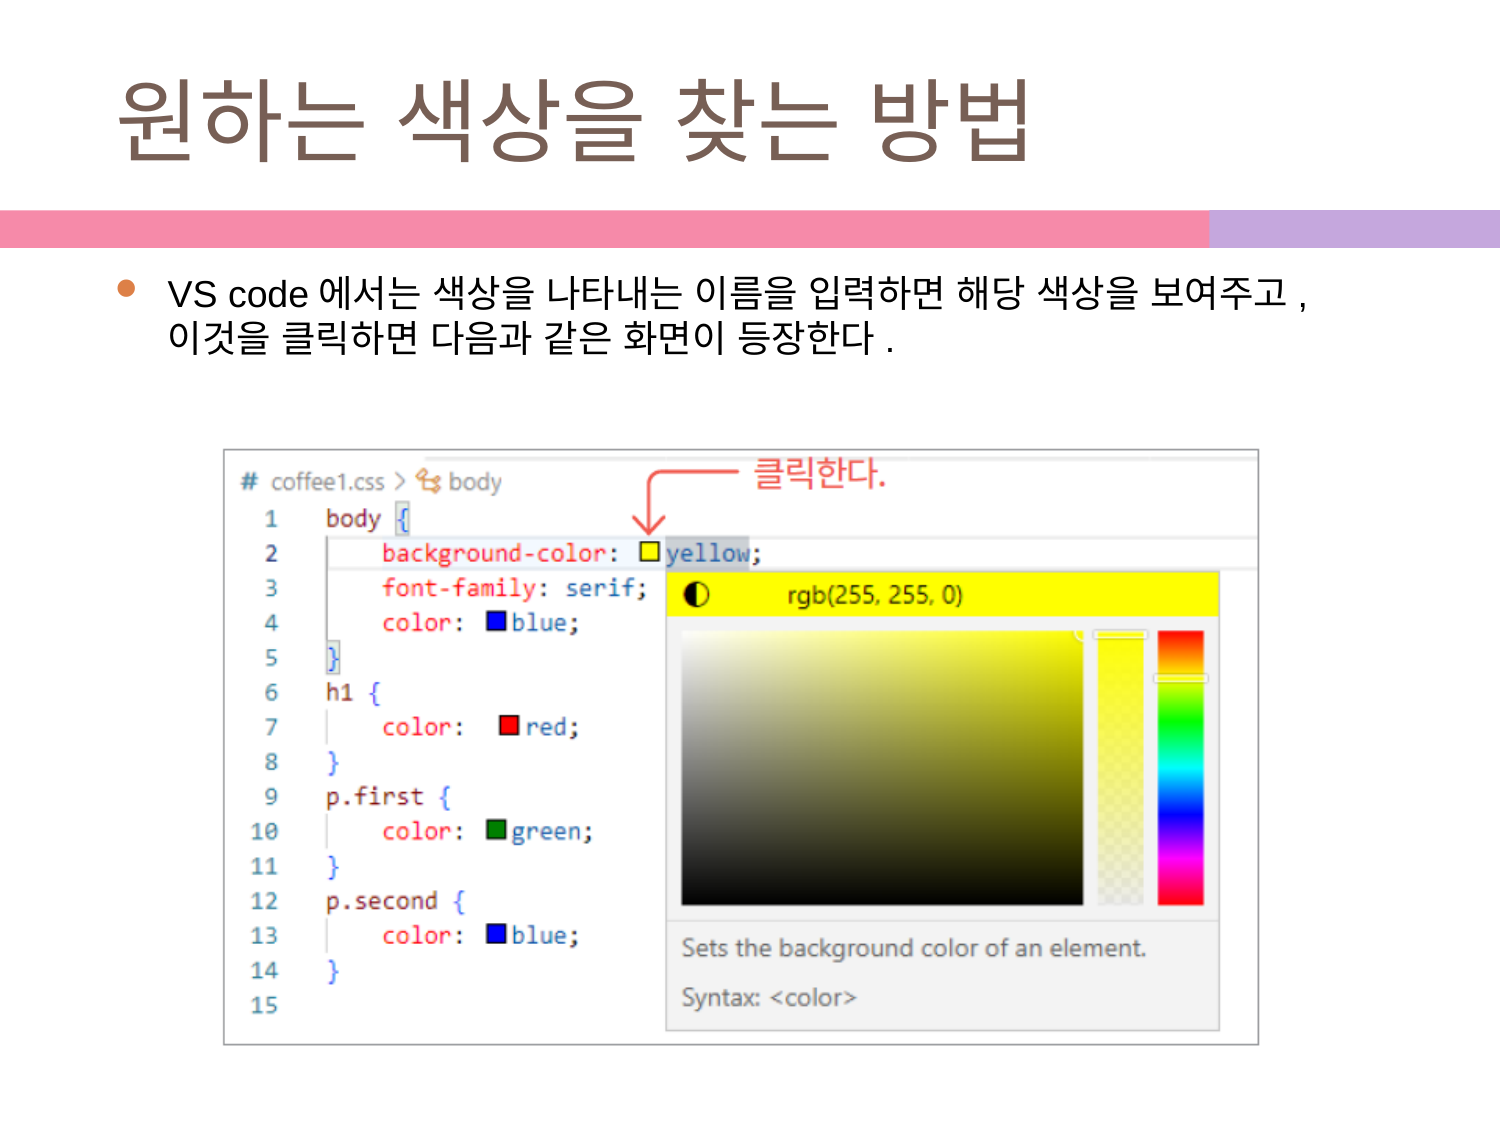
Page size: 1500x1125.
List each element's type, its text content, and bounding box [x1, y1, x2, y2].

picture [188, 410, 1312, 1088]
list VS code에서는 색상을 나타내는 이름을 입력하면 해당 색상을 보여주고, 이것을 클릭하면 다음과 같은 화면이 등장한다. [100, 262, 1438, 1000]
title 원하는 색상을 찾는 방법 [100, 37, 1438, 200]
